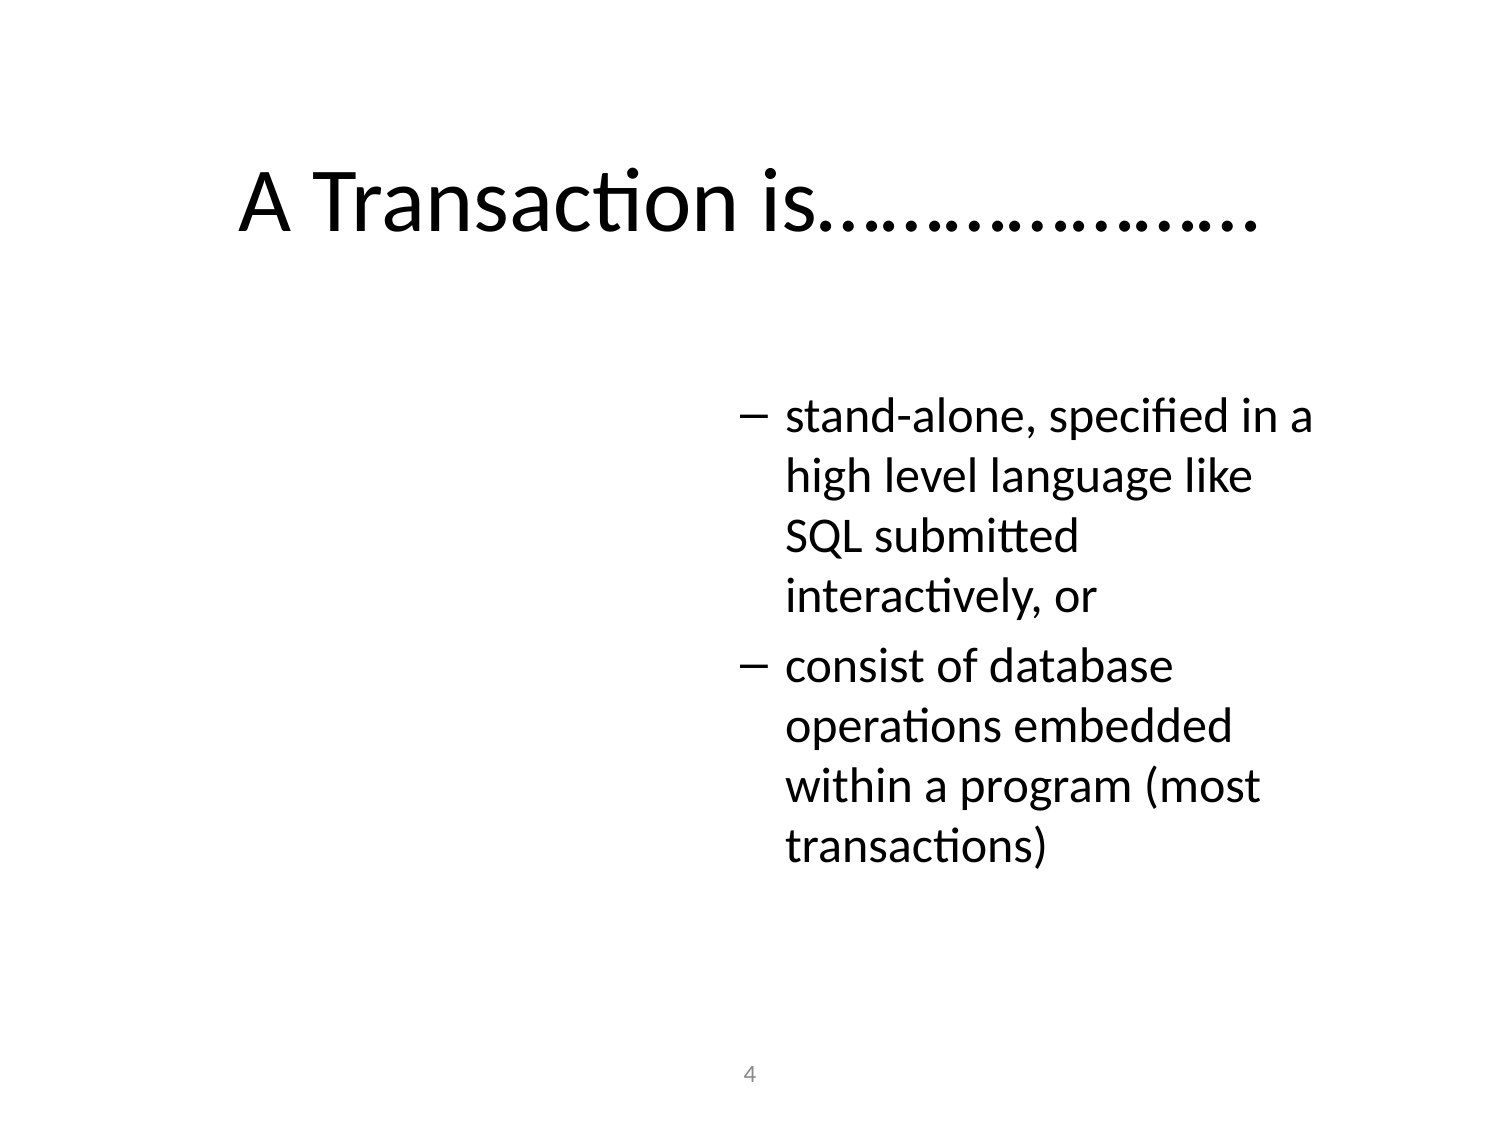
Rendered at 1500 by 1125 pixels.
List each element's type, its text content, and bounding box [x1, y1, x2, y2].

title A Transaction is………………… [150, 99, 1350, 290]
list stand-alone, specified in a high level language like SQL submitted interactively, or consist of database operations embedded within a program (most transactions) [650, 375, 1350, 956]
slide_number 4 [512, 1042, 988, 1103]
